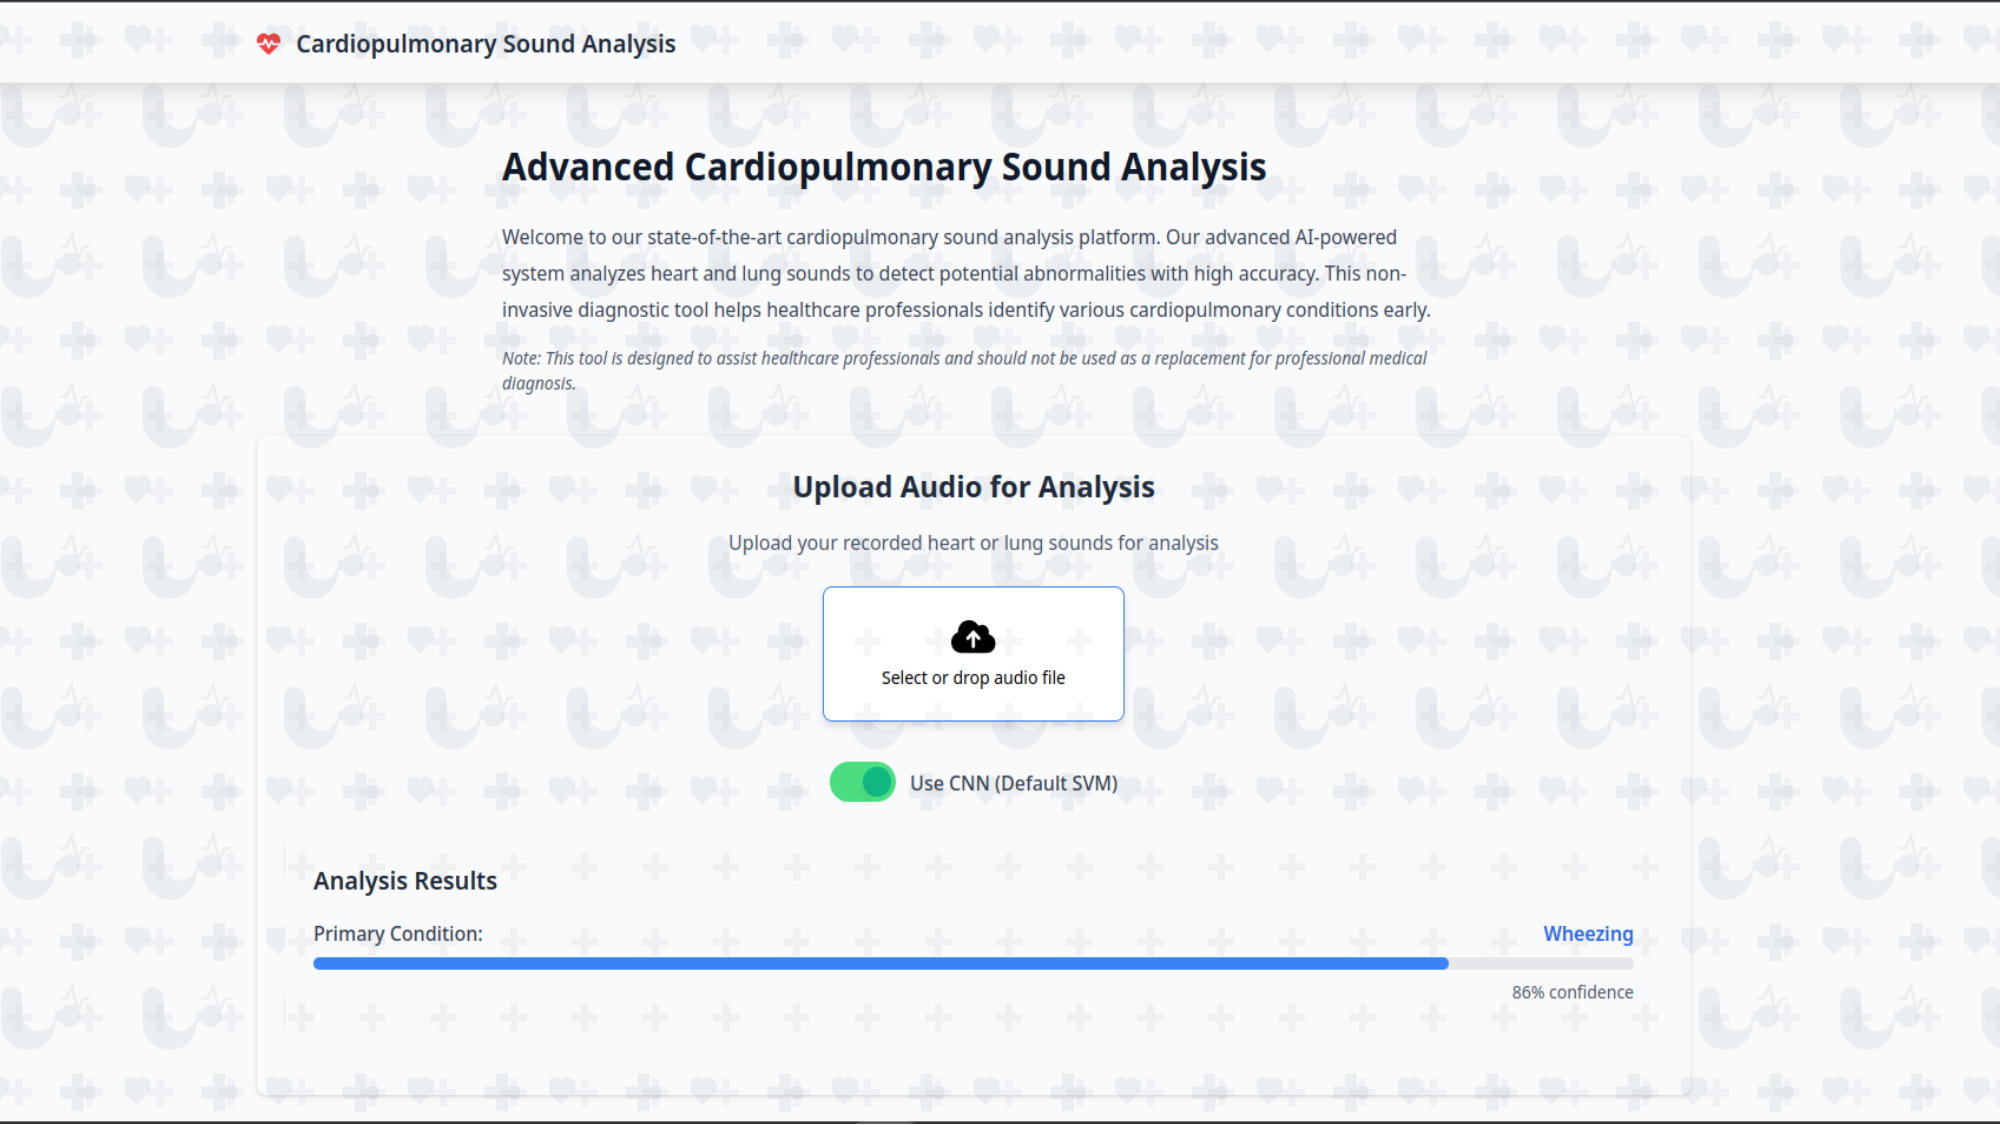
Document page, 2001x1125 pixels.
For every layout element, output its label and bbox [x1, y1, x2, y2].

list [0, 0, 2000, 1124]
